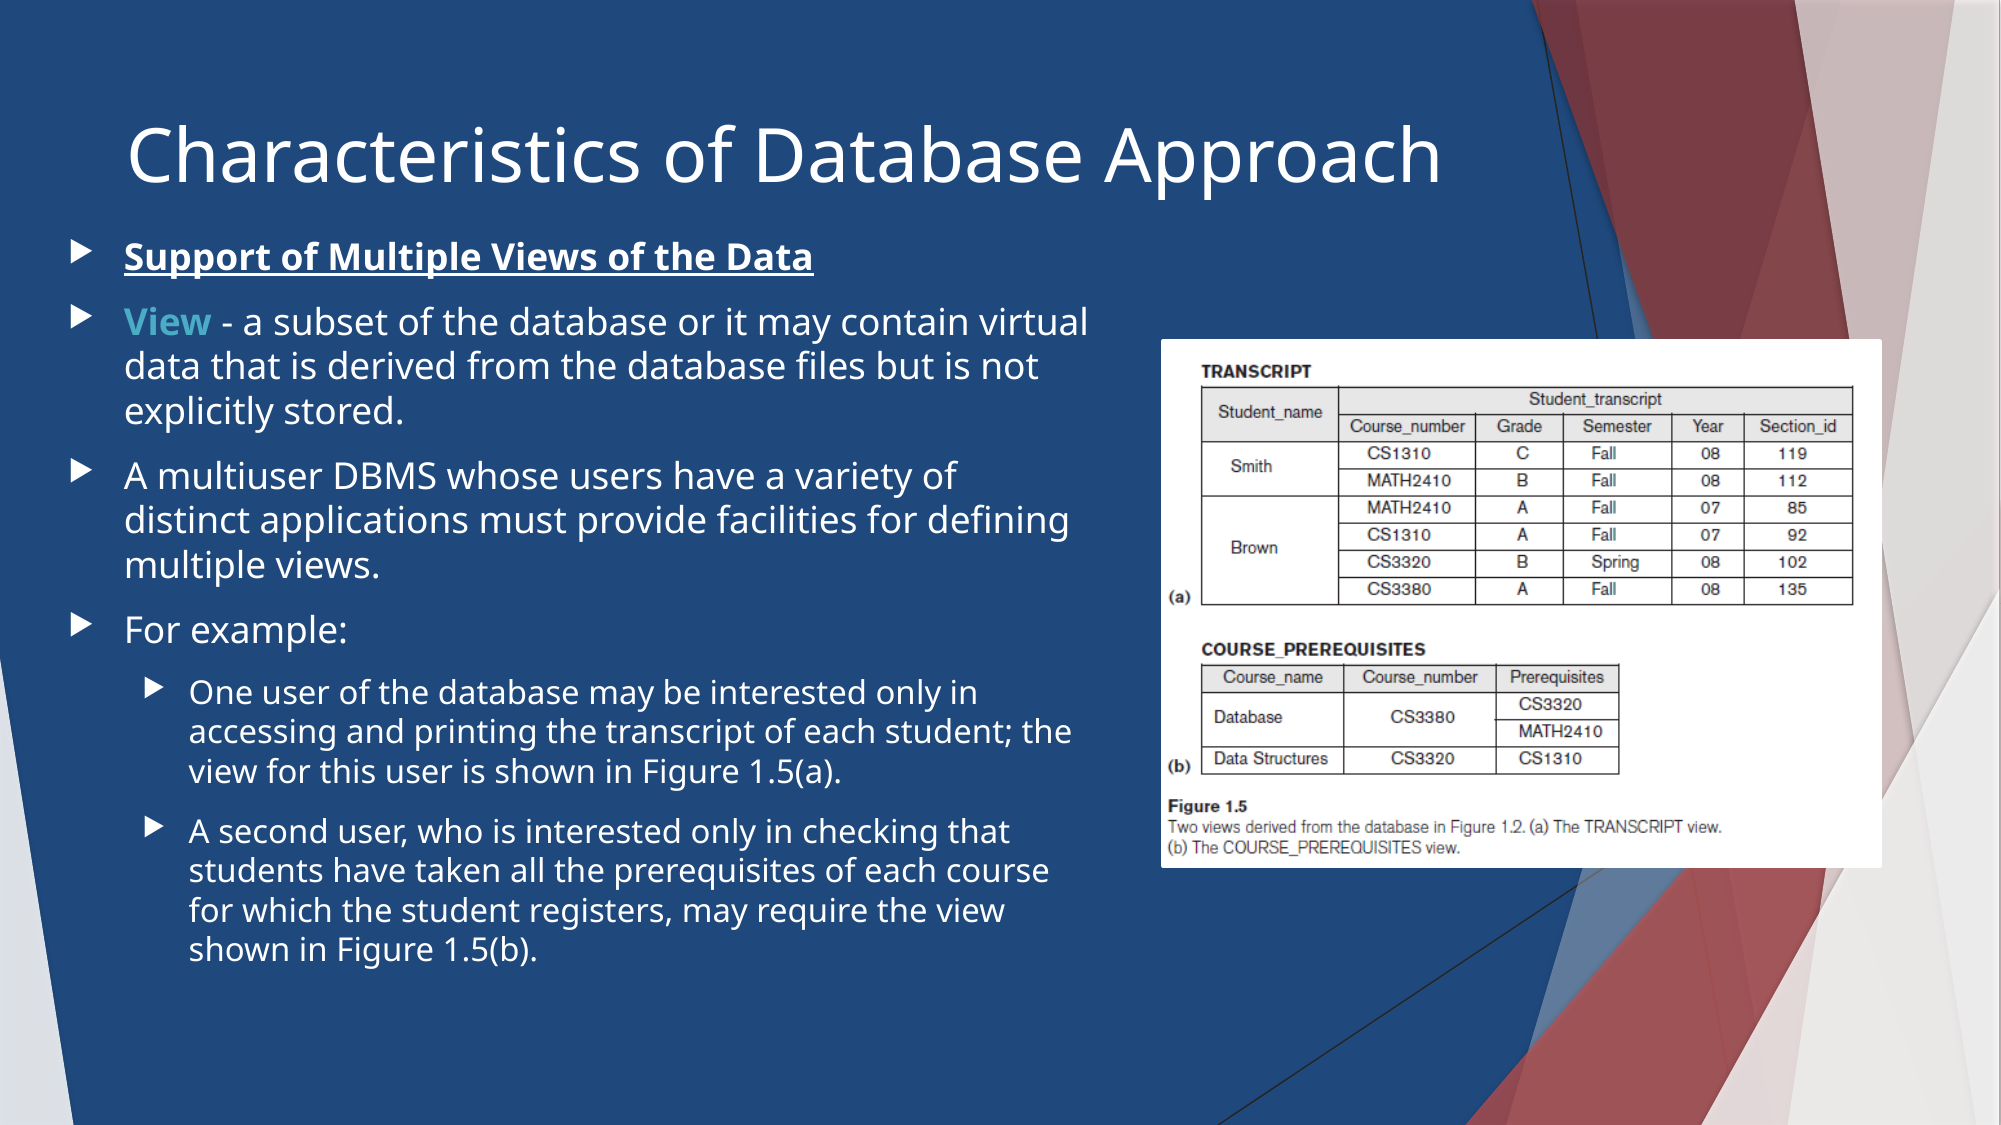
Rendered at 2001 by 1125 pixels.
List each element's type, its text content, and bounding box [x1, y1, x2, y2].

title Characteristics of Database Approach [111, 99, 1522, 317]
picture [1164, 343, 1878, 864]
list Support of Multiple Views of the Data View - a subset of the database or it may contain virtual data that is derived from the database files but is not explicitly stored. A multiuser DBMS whose users have a variety of distinct applications must provide facilities for defining multiple views. For example: One user of the database may be interested only in accessing and printing the transcript of each student; the view for this user is shown in Figure 1.5(a). A second user, who is interested only in checking that students have taken all the prerequisites of each course for which the student registers, may require the view shown in Figure 1.5(b). [53, 225, 1106, 982]
